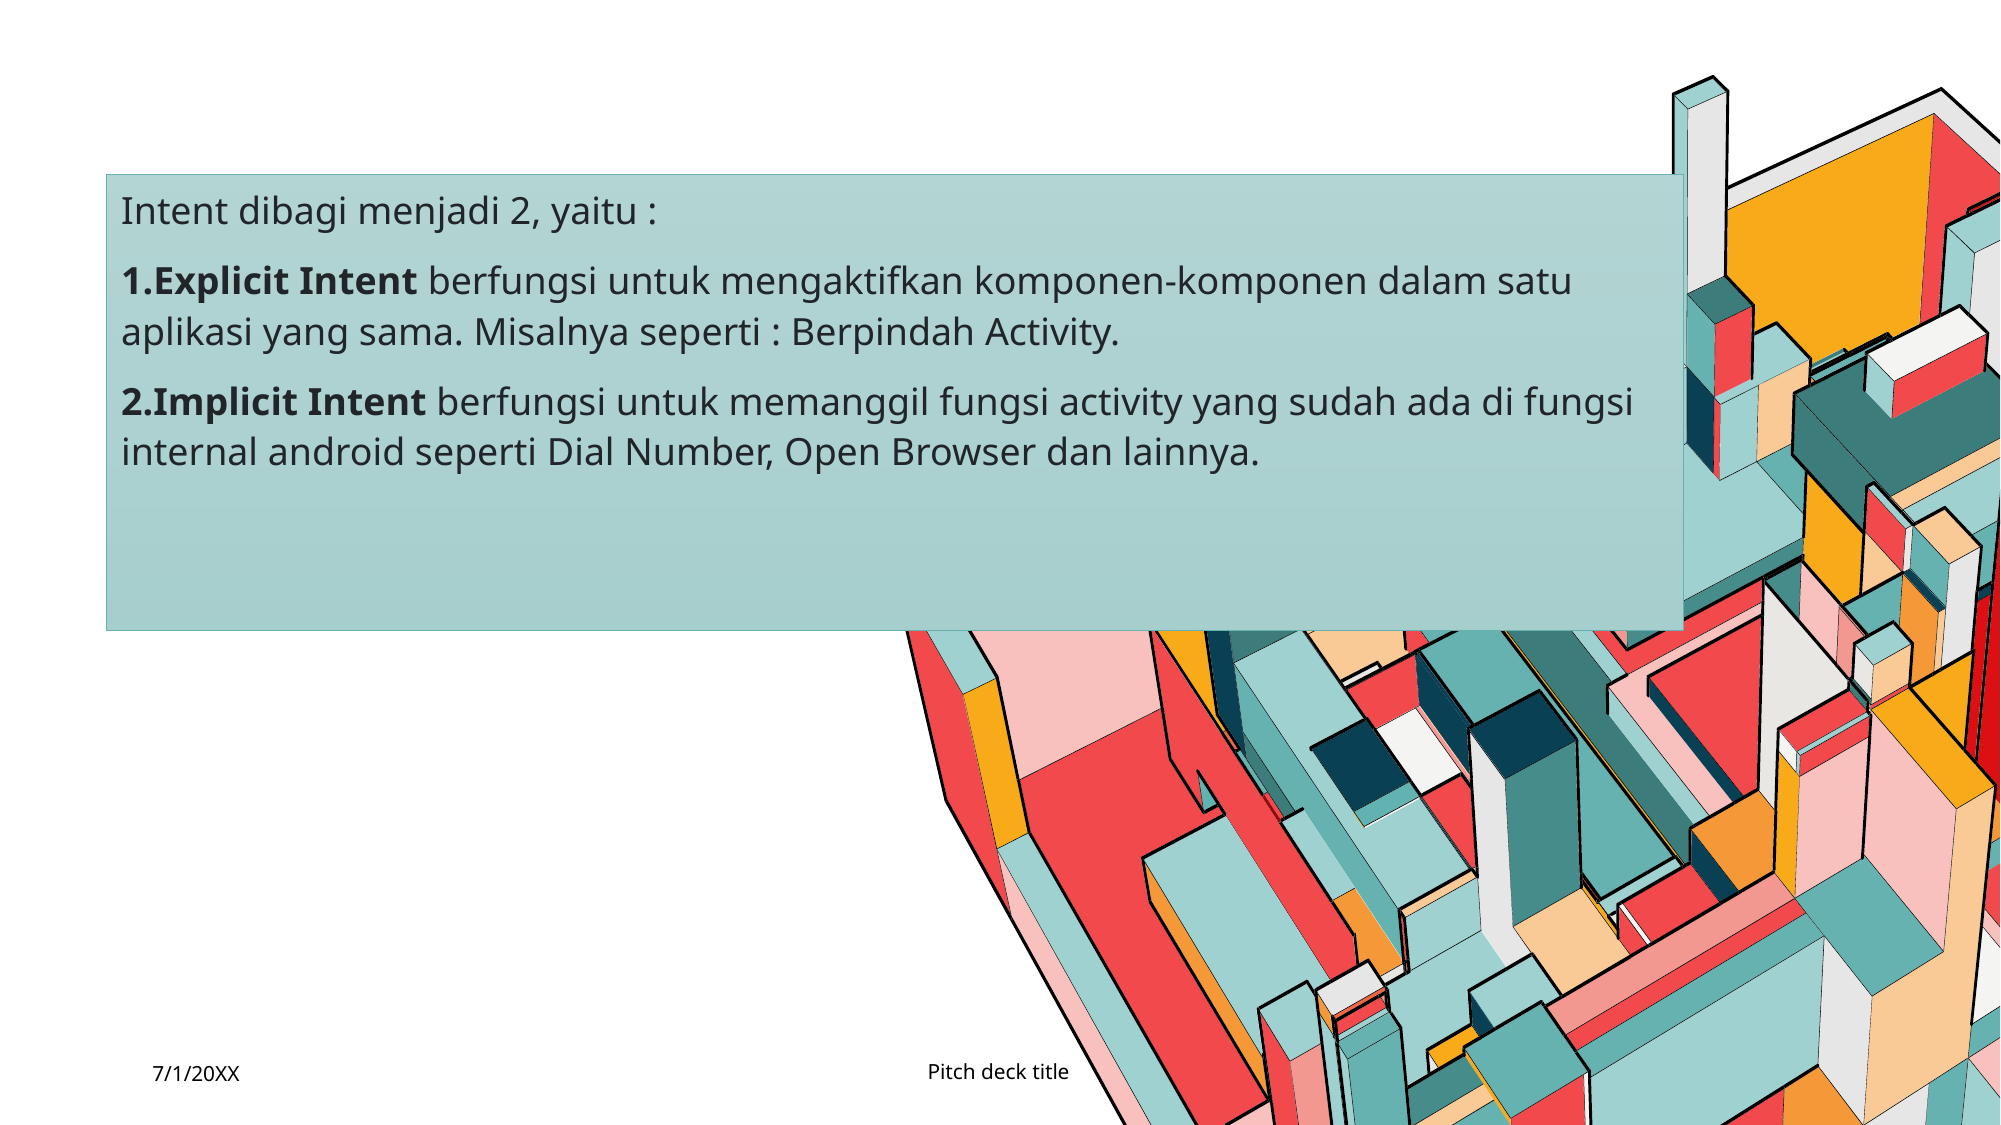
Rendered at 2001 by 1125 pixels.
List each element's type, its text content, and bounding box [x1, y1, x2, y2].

slide_number 10 [1412, 1042, 1863, 1103]
list Intent dibagi menjadi 2, yaitu : Explicit Intent berfungsi untuk mengaktifkan komponen-komponen dalam satu aplikasi yang sama. Misalnya seperti : Berpindah Activity. Implicit Intent berfungsi untuk memanggil fungsi activity yang sudah ada di fungsi internal android seperti Dial Number, Open Browser dan lainnya. [106, 174, 1684, 631]
footer Pitch deck title [634, 1042, 1085, 1103]
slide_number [137, 1042, 363, 1103]
